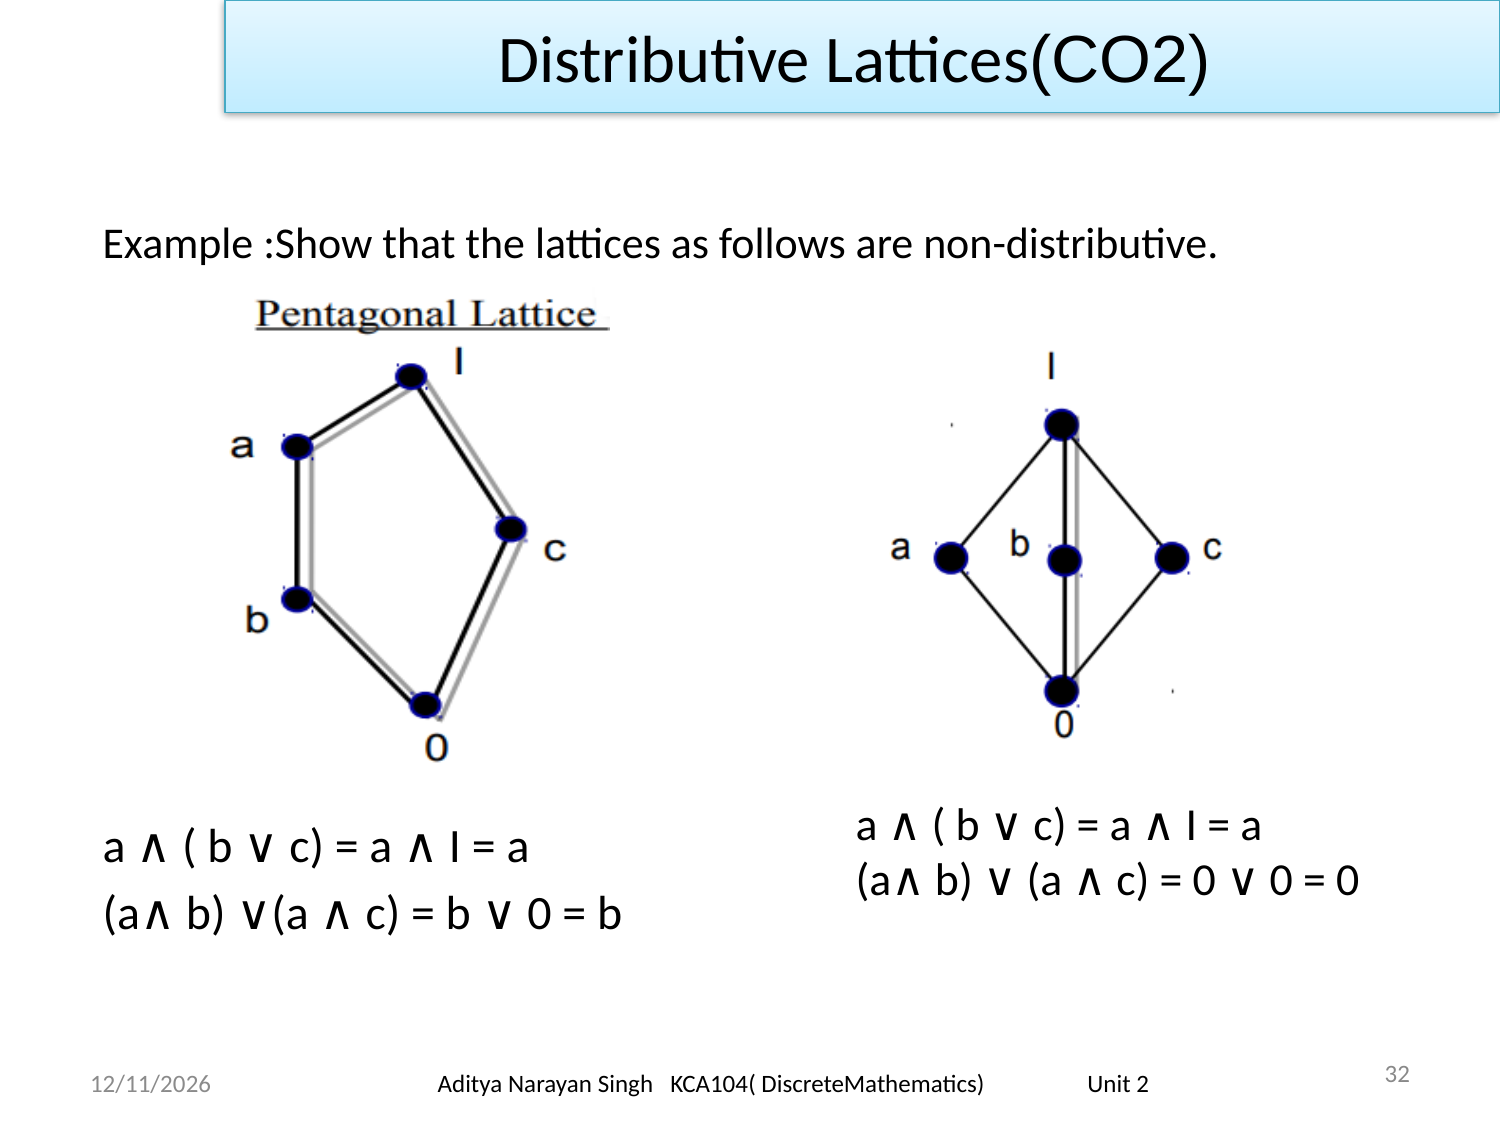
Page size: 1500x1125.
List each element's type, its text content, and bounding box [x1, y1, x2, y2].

footer Aditya Narayan Singh KCA104( DiscreteMathematics) Unit 2 [387, 1052, 1213, 1113]
picture [162, 287, 610, 776]
text_box a ∧ ( b ∨ c) = a ∧ I = a (a∧ b) ∨ (a ∧ c) = 0 ∨ 0 = 0 [840, 787, 1375, 913]
slide_number 32 [1074, 1042, 1425, 1103]
list Example :Show that the lattices as follows are non-distributive. a ∧ ( b ∨ c) = a ∧ I = a (a∧ b) ∨(a ∧ c) = b ∨ 0 = b [87, 207, 1438, 950]
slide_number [75, 1052, 387, 1113]
picture [865, 345, 1238, 751]
text_box Distributive Lattices(CO2) [224, 0, 1500, 113]
